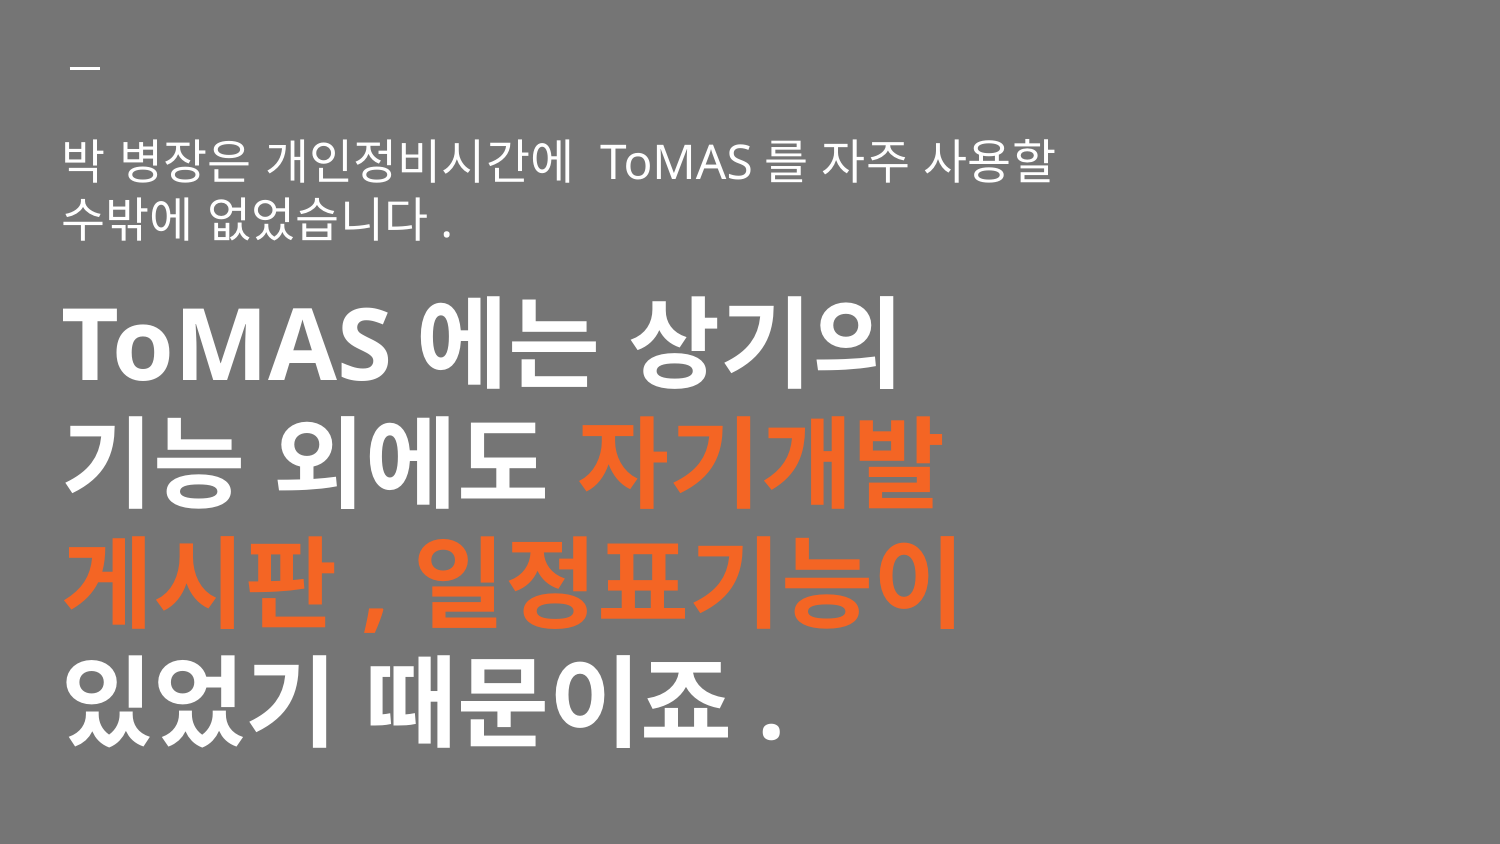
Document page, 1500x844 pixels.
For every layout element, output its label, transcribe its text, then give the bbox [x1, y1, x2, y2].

title 박 병장은 개인정비시간에 ToMAS를 자주 사용할 수밖에 없었습니다. ToMAS에는 상기의 기능 외에도 자기개발 게시판,일정표기능이 있었기 때문이죠. [46, 116, 1117, 746]
